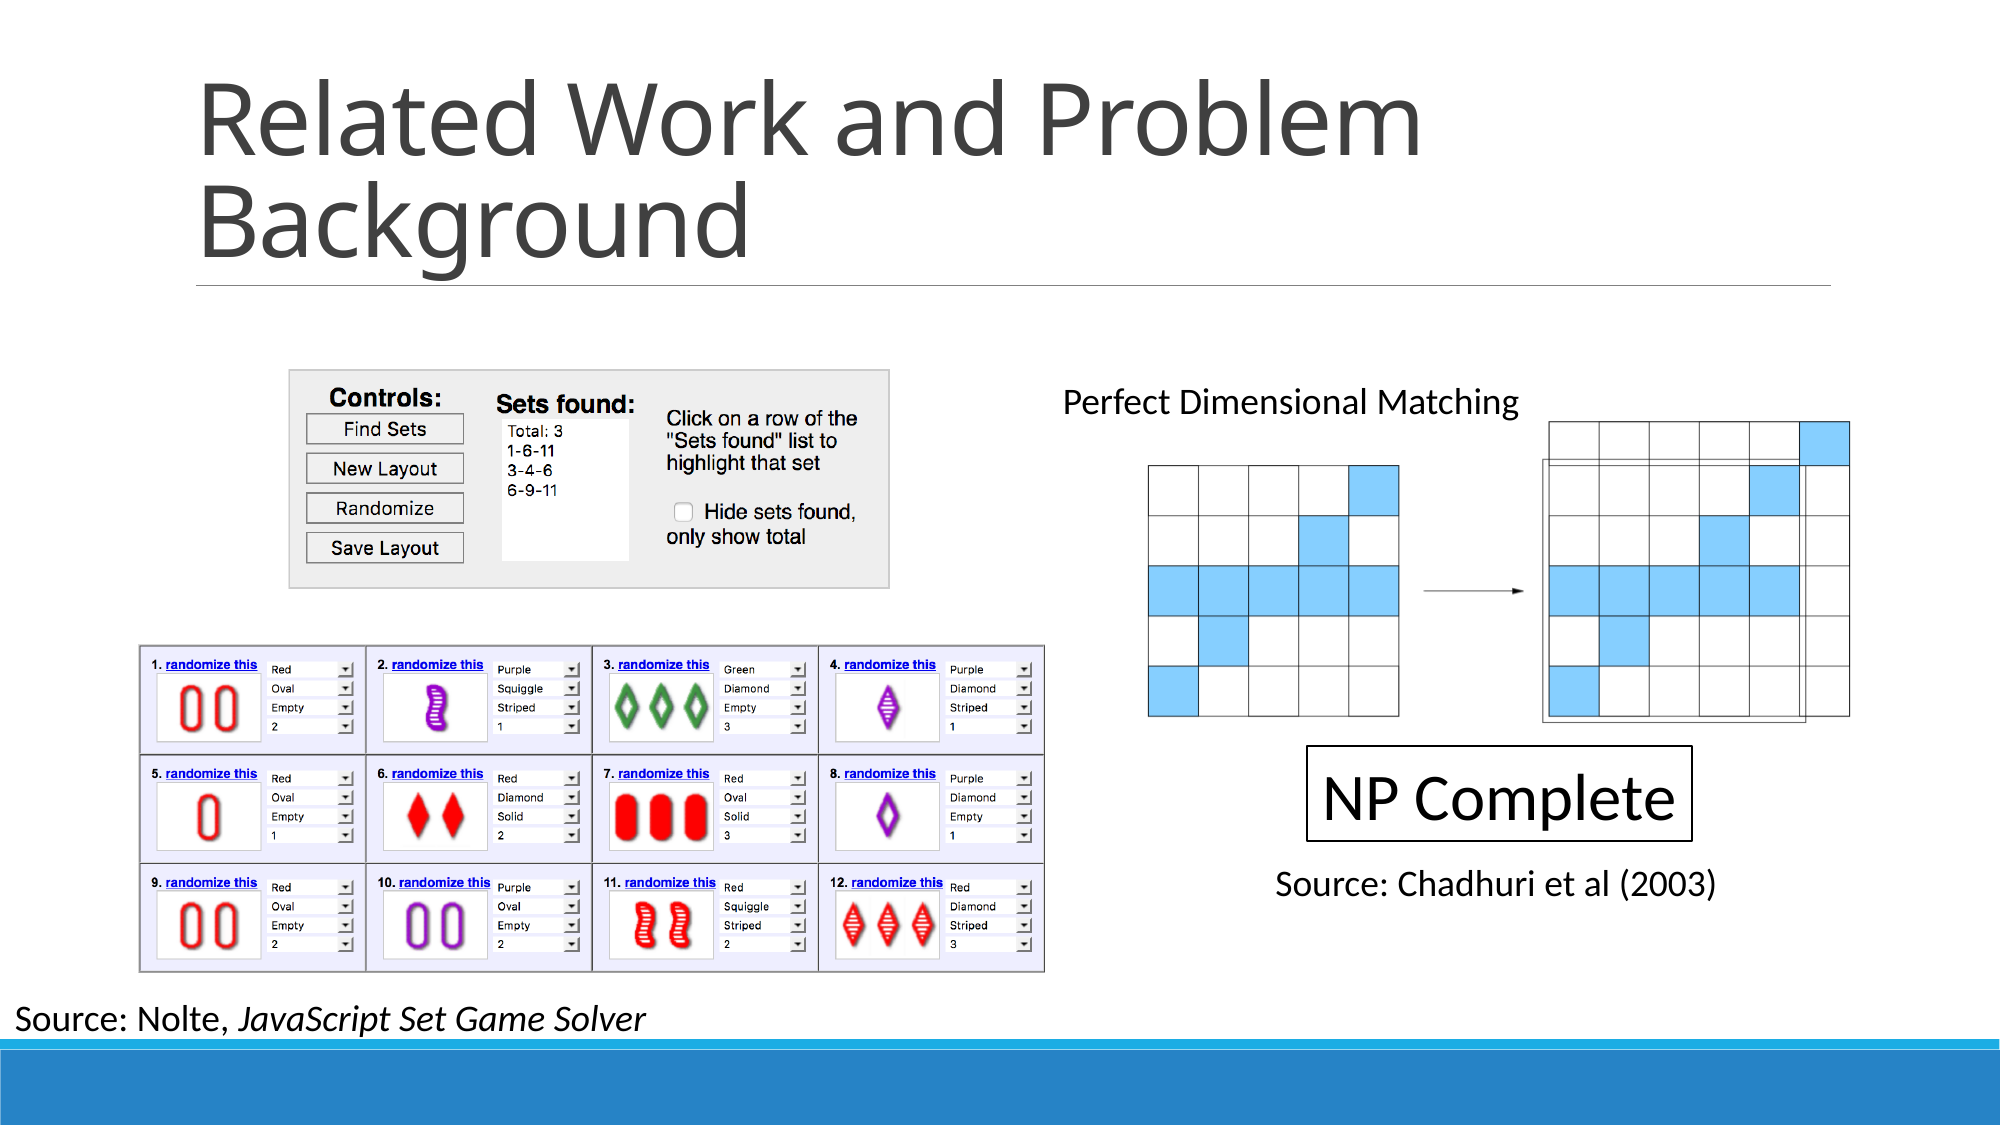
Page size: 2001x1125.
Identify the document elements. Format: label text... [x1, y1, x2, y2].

text_box Source: Nolte, JavaScript Set Game Solver [0, 986, 847, 1046]
text_box NP Complete [1306, 755, 1693, 842]
title Related Work and Problem Background [180, 47, 1830, 285]
text_box Source: Chadhuri et al (2003) [1260, 852, 1739, 912]
picture [112, 352, 1072, 987]
text_box Perfect Dimensional Matching [1048, 369, 1694, 430]
picture [1101, 393, 1943, 747]
